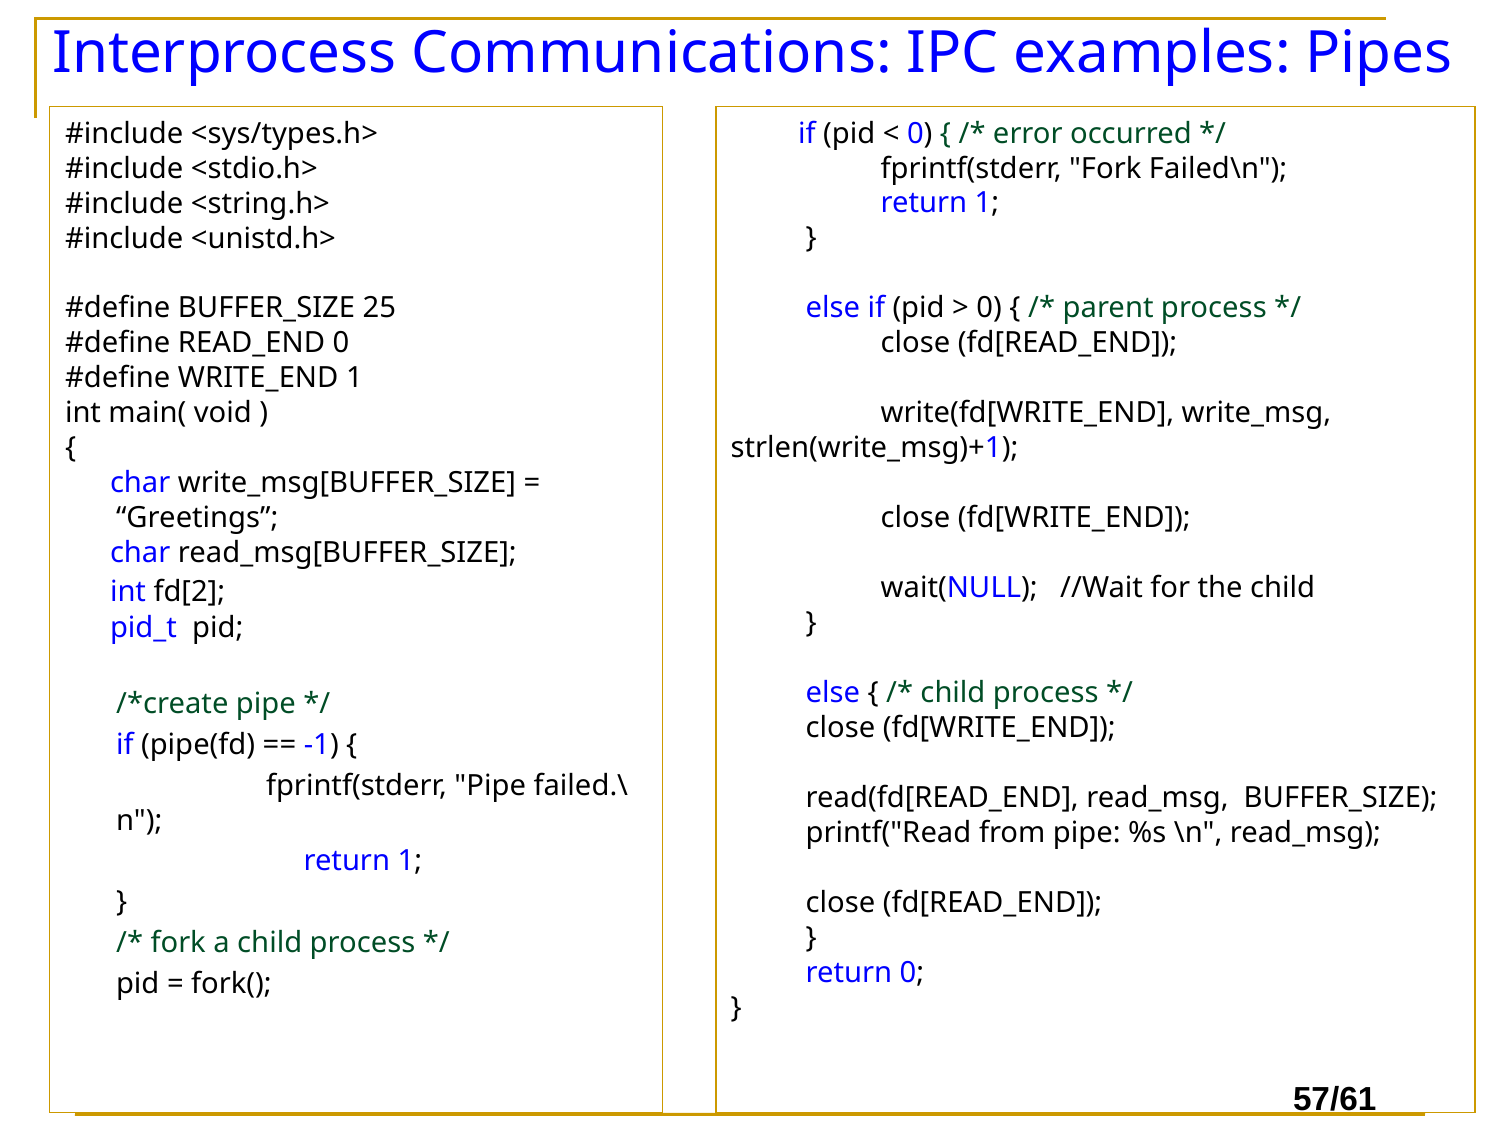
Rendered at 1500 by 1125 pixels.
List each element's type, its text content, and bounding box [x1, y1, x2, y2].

text_box if (pid < 0) { /* error occurred */ fprintf(stderr, "Fork Failed\n"); return 1; } else if (pid > 0) { /* parent process */ close (fd[READ_END]); write(fd[WRITE_END], write_msg, strlen(write_msg)+1); close (fd[WRITE_END]); wait(NULL); //Wait for the child } else { /* child process */ close (fd[WRITE_END]); read(fd[READ_END], read_msg, BUFFER_SIZE); printf("Read from pipe: %s \n", read_msg); close (fd[READ_END]); } return 0; } [715, 106, 1475, 1113]
title Interprocess Communications: IPC examples: Pipes [37, 6, 1500, 194]
text_box #include <sys/types.h> #include <stdio.h> #include <string.h> #include <unistd.h> #define BUFFER_SIZE 25 #define READ_END 0 #define WRITE_END 1 int main( void ) { char write_msg[BUFFER_SIZE] = “Greetings”; char read_msg[BUFFER_SIZE]; int fd[2]; pid_t pid; /*create pipe */ if (pipe(fd) == -1) { fprintf(stderr, "Pipe failed.\n"); return 1; } /* fork a child process */ pid = fork(); [49, 106, 663, 1113]
